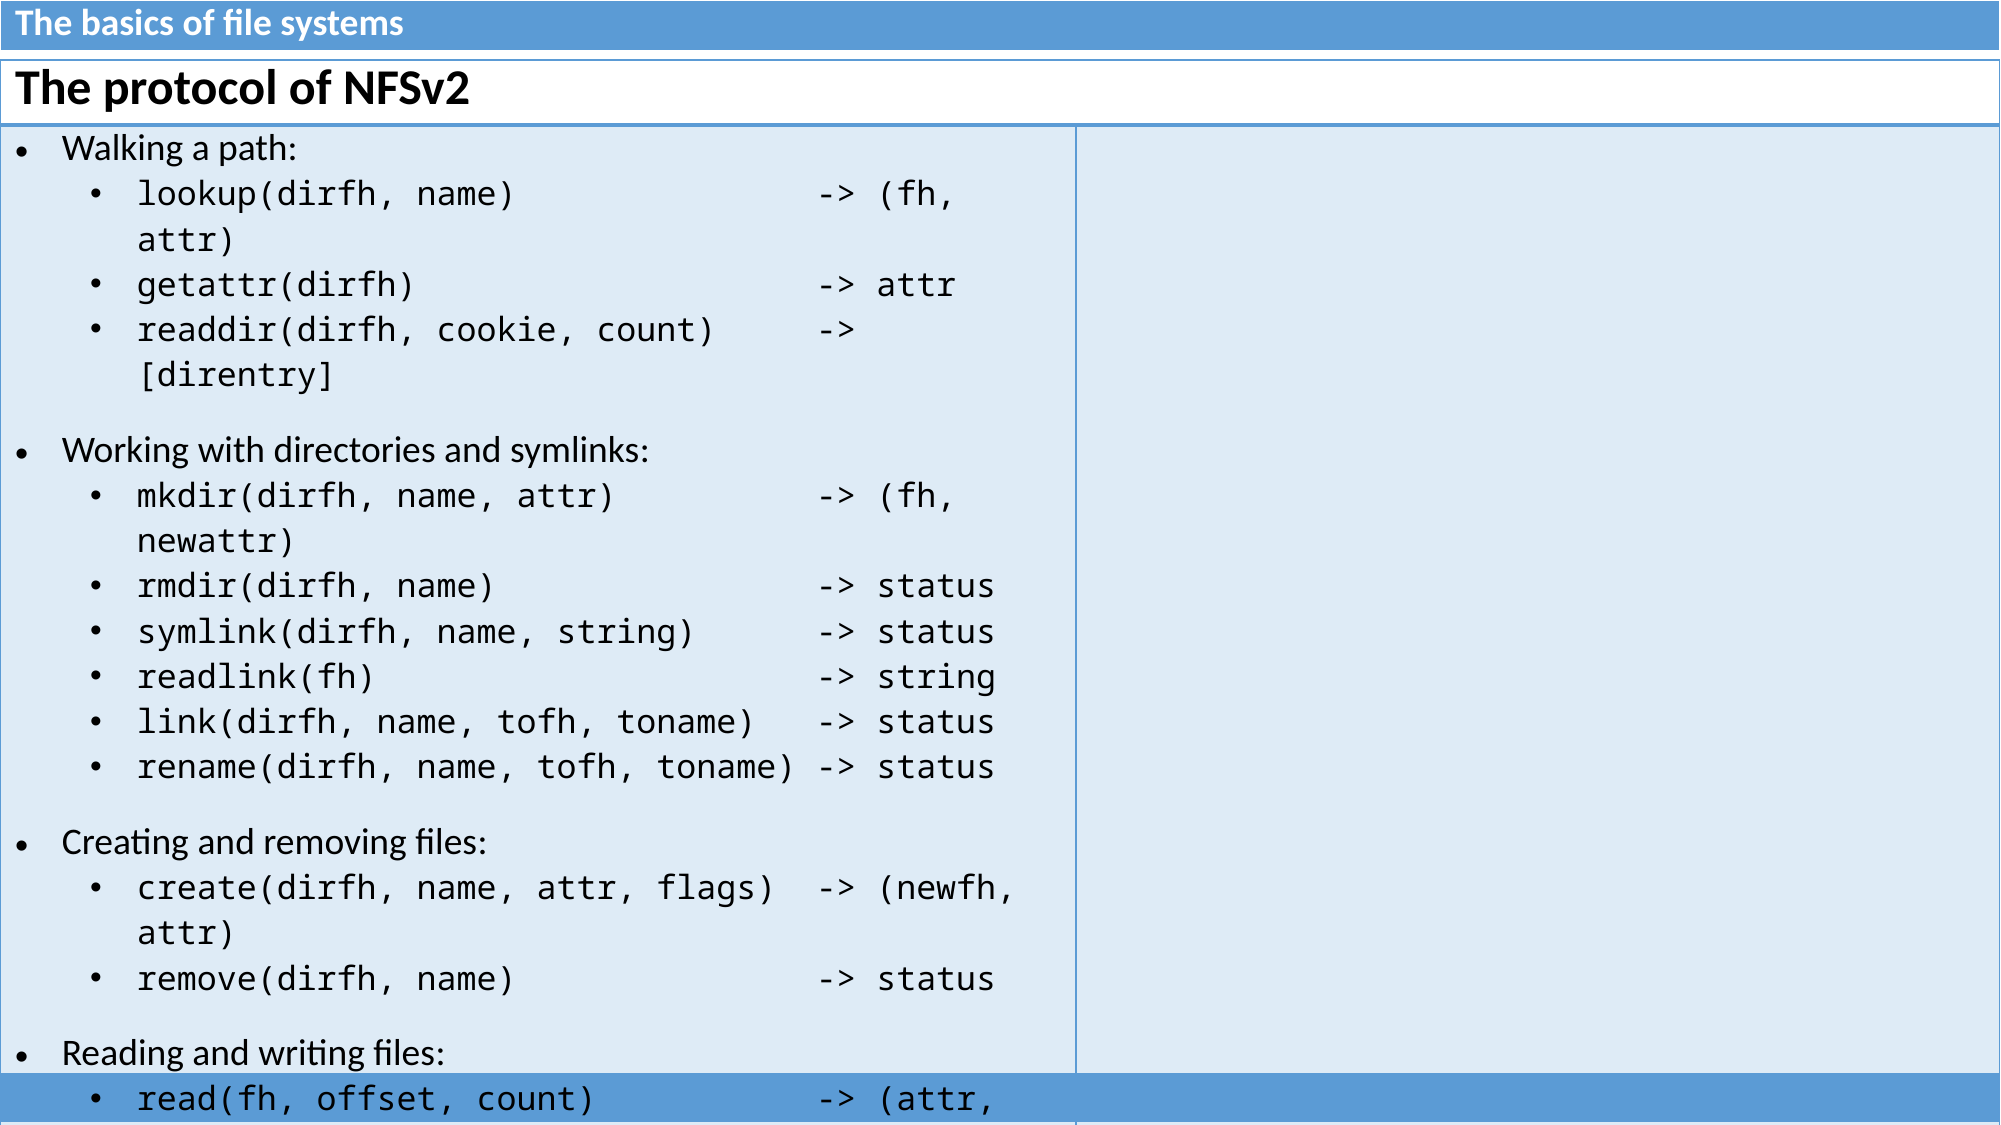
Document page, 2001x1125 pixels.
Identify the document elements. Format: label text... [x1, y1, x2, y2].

table_header The basics of file systems [1, 1, 1999, 50]
table_header The protocol of NFSv2 [1, 61, 1999, 123]
table_cell [1077, 127, 1999, 1125]
table_cell Walking a path: lookup(dirfh, name) -> (fh, attr) getattr(dirfh) -> attr readdir(dirfh, cookie, count) -> [direntry] Working with directories and symlinks: mkdir(dirfh, name, attr) -> (fh, newattr) rmdir(dirfh, name) -> status symlink(dirfh, name, string) -> status readlink(fh) -> string link(dirfh, name, tofh, toname) -> status rename(dirfh, name, tofh, toname) -> status Creating and removing files: create(dirfh, name, attr, flags) -> (newfh, attr) remove(dirfh, name) -> status Reading and writing files: read(fh, offset, count) -> (attr, data) write(fh, offset, count, data) -> attr [1, 127, 1075, 1125]
